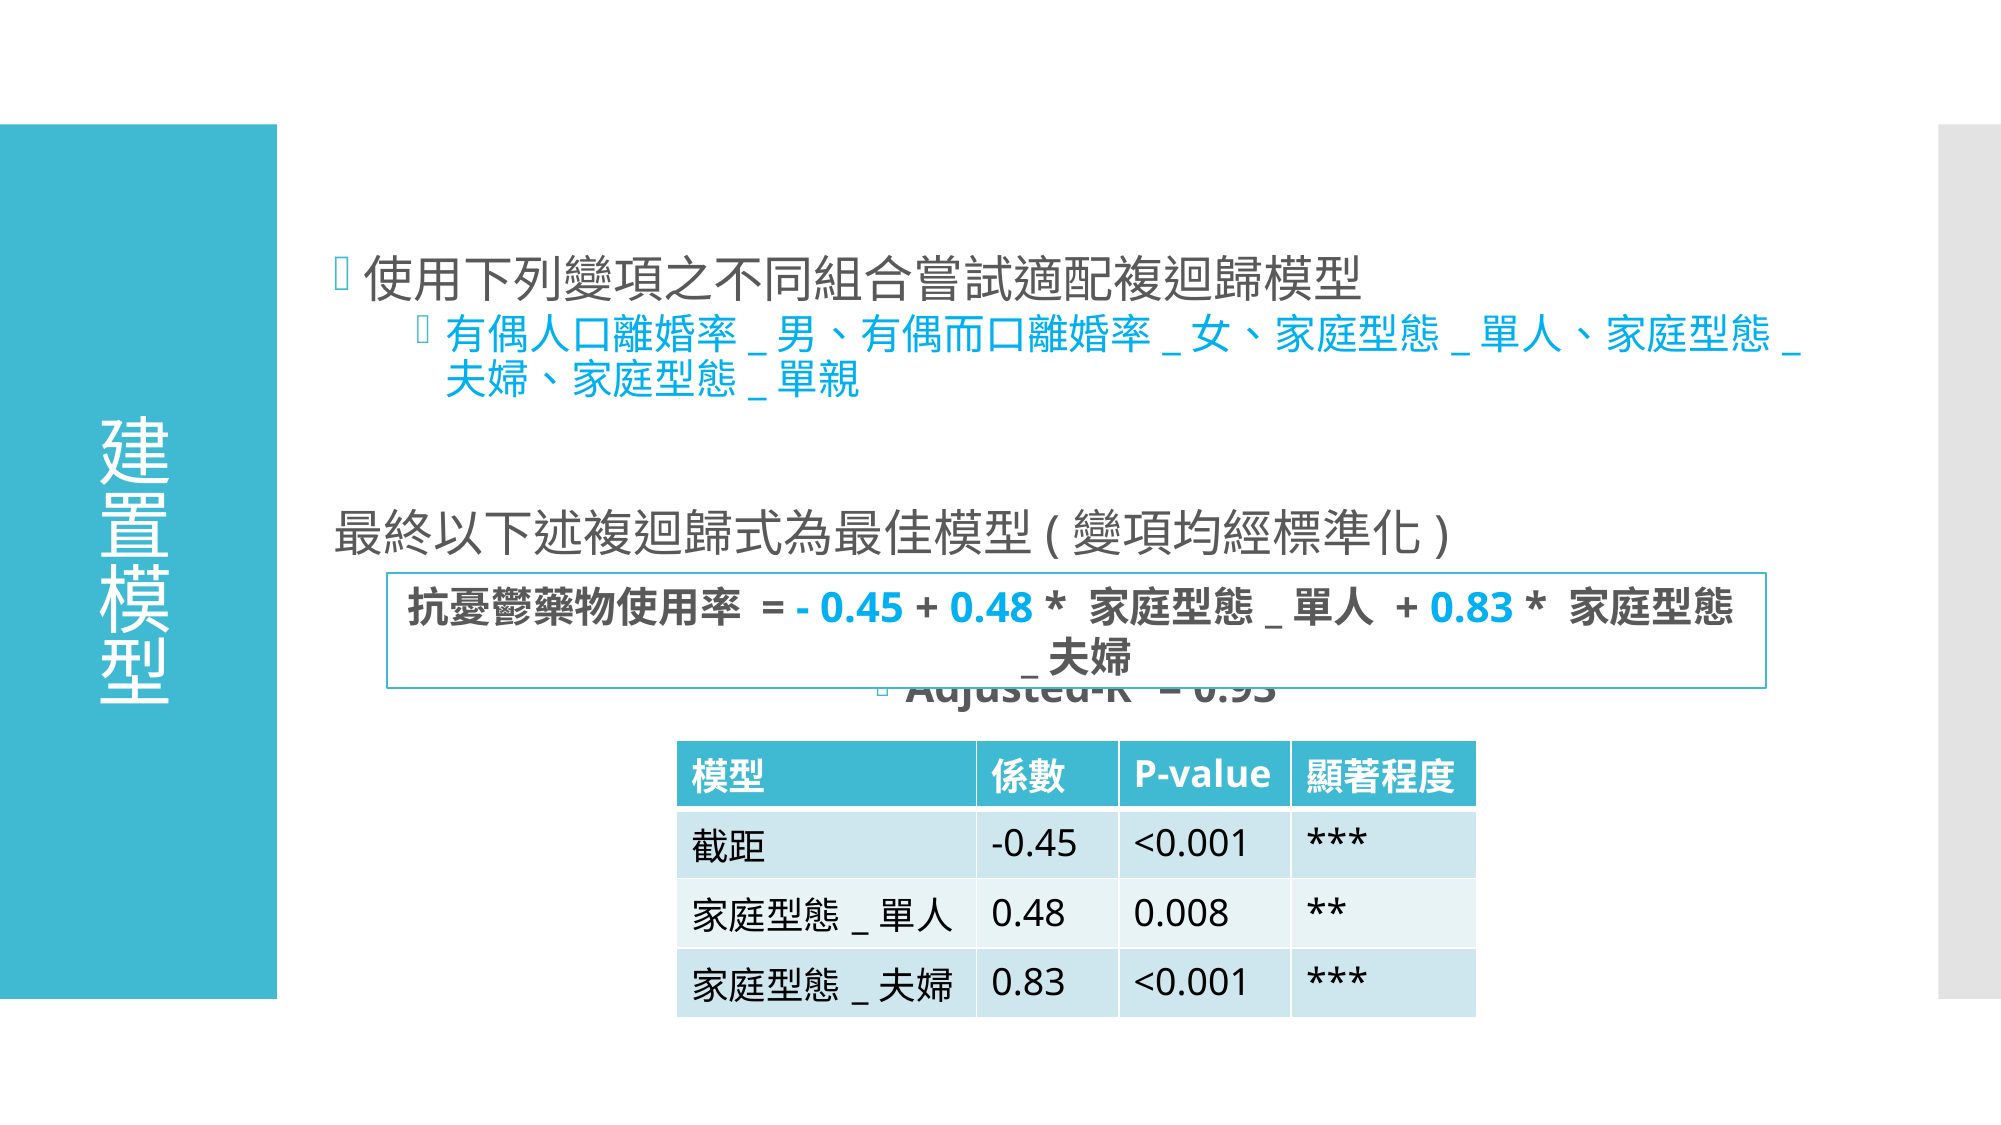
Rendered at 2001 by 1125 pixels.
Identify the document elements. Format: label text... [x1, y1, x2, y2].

table_cell 家庭型態_單人 [677, 879, 976, 947]
table_header P-value [1120, 741, 1290, 806]
table_header 顯著程度 [1292, 741, 1476, 806]
table_cell *** [1292, 812, 1476, 878]
title 建置模型 [39, 184, 215, 940]
table_cell 家庭型態_夫婦 [677, 949, 976, 1017]
table_cell ** [1292, 879, 1476, 947]
table_header 模型 [677, 741, 976, 806]
table_cell 截距 [677, 812, 976, 878]
table_cell <0.001 [1120, 949, 1290, 1017]
table_cell 0.83 [977, 949, 1118, 1017]
table_cell 0.008 [1120, 879, 1290, 947]
table_cell <0.001 [1120, 812, 1290, 878]
table_header 係數 [977, 741, 1118, 806]
text_box 抗憂鬱藥物使用率 = - 0.45 + 0.48 * 家庭型態_單人 + 0.83 * 家庭型態_夫婦 [386, 572, 1767, 689]
table_cell 0.48 [977, 879, 1118, 947]
table_cell -0.45 [977, 812, 1118, 878]
list 使用下列變項之不同組合嘗試適配複迴歸模型 有偶人口離婚率_男、有偶而口離婚率_女、家庭型態_單人、家庭型態_夫婦、家庭型態_單親 最終以下述複迴歸式為最佳模型(變項均經標準化) Adjusted-R² = 0.93 [318, 141, 1835, 982]
table_cell *** [1292, 949, 1476, 1017]
